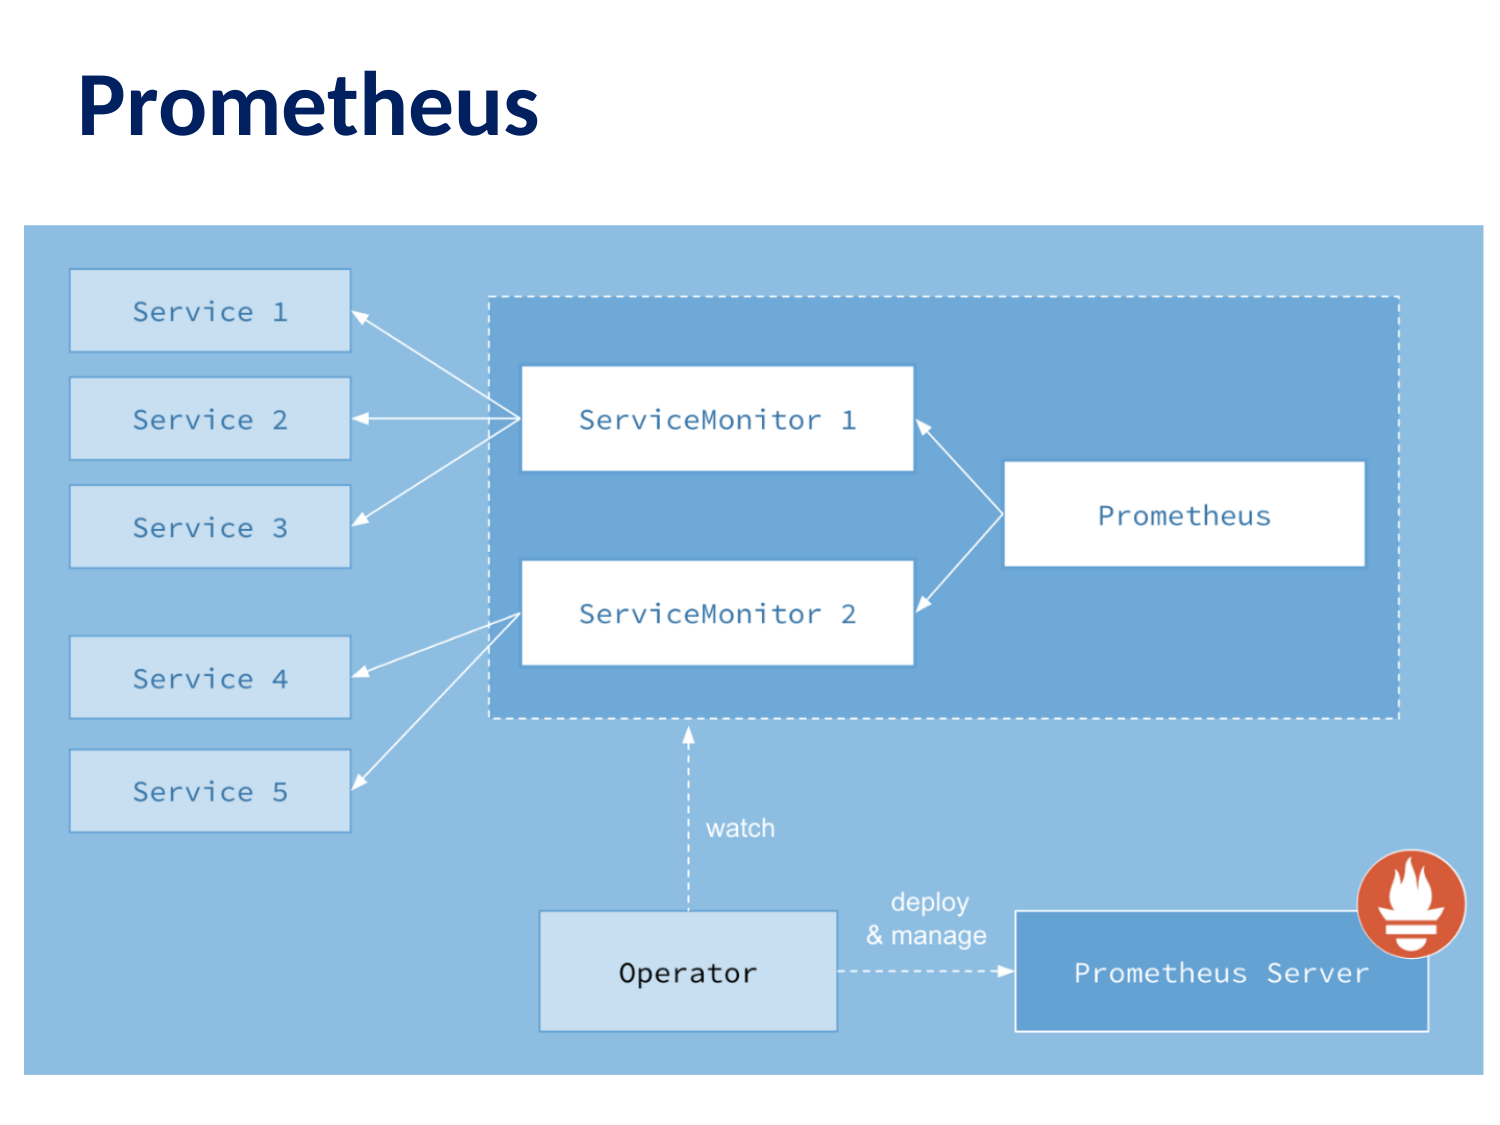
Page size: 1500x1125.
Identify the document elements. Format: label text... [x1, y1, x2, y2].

text_box Prometheus [62, 0, 1357, 215]
picture [24, 219, 1496, 1077]
